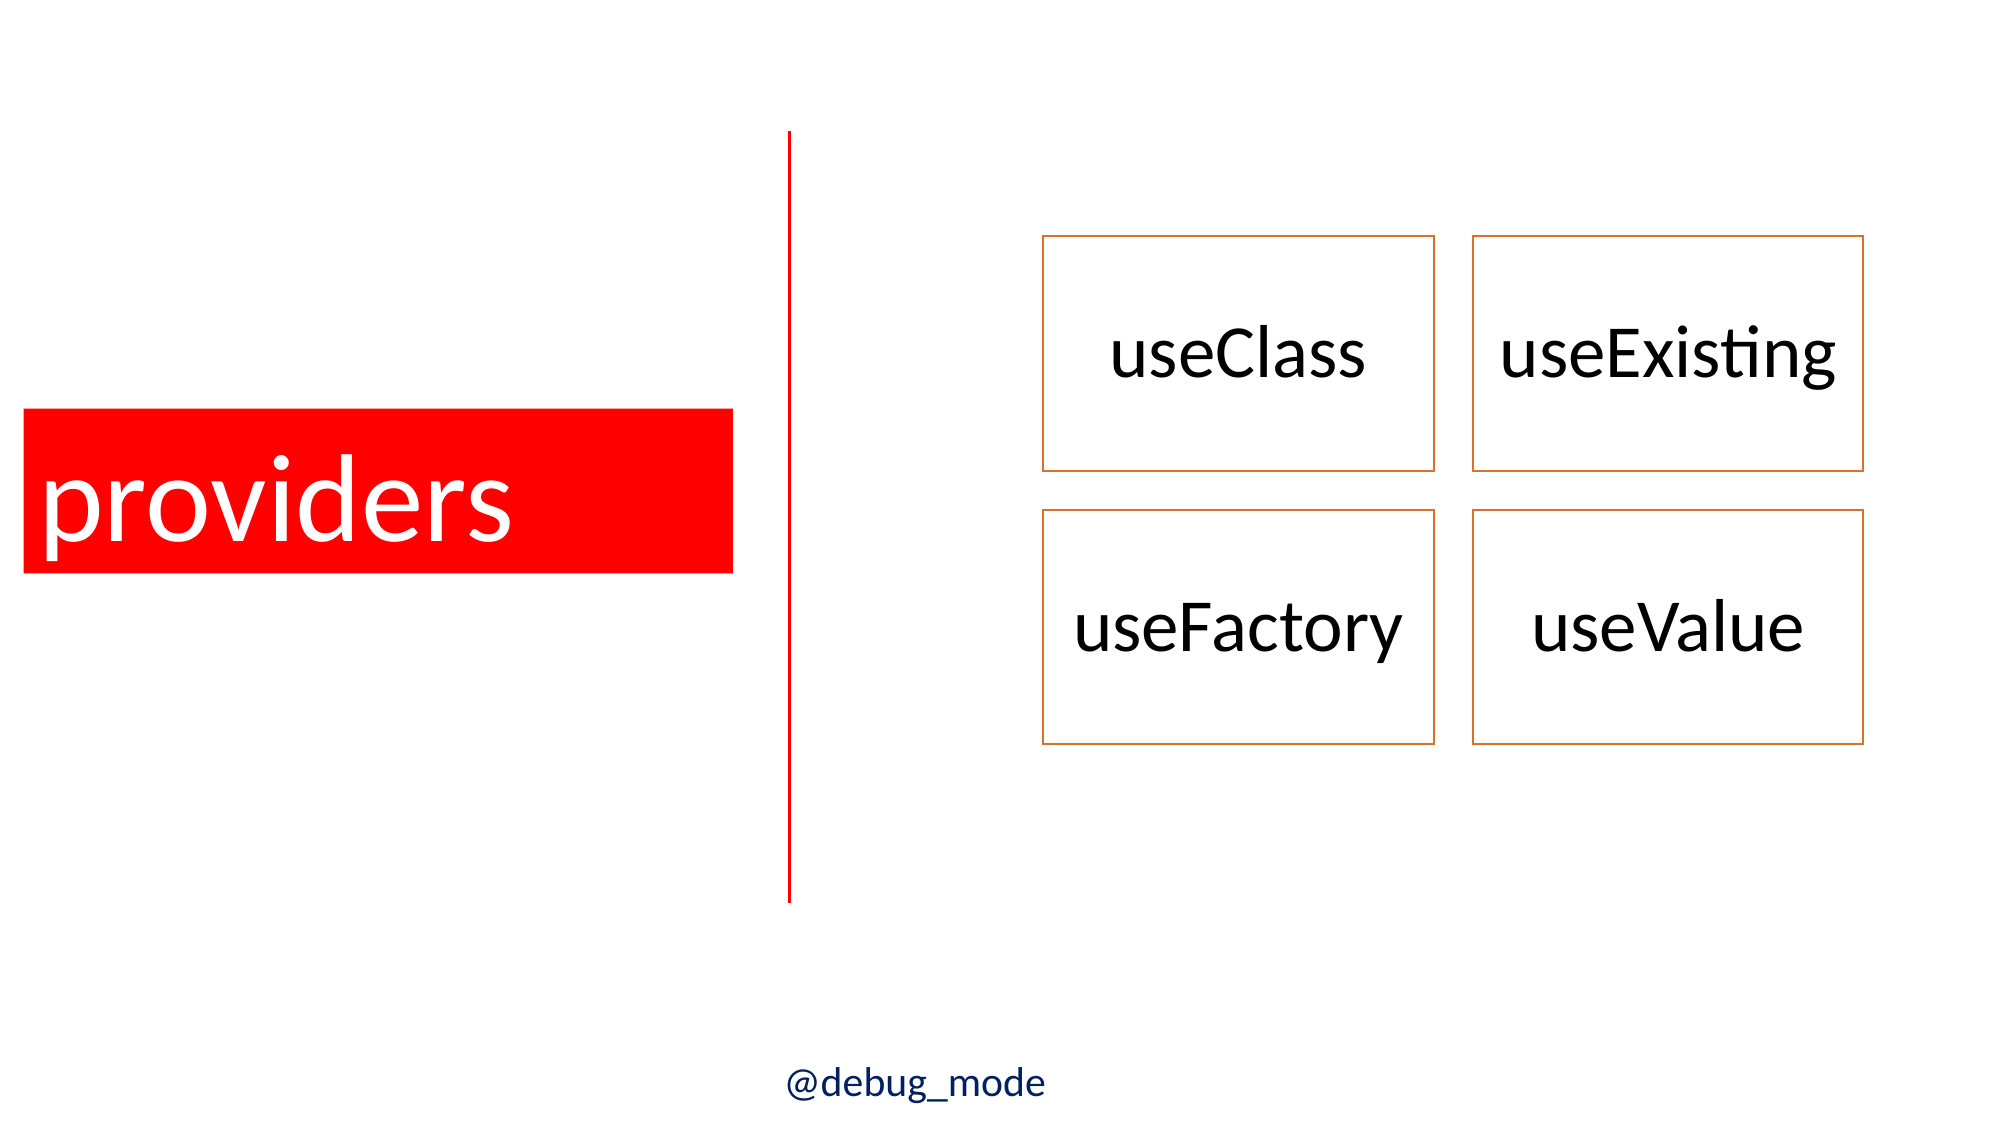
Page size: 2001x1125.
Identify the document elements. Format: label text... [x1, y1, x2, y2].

text_box @debug_mode [768, 1047, 1354, 1112]
text_box providers [23, 408, 733, 574]
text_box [1042, 110, 1864, 870]
